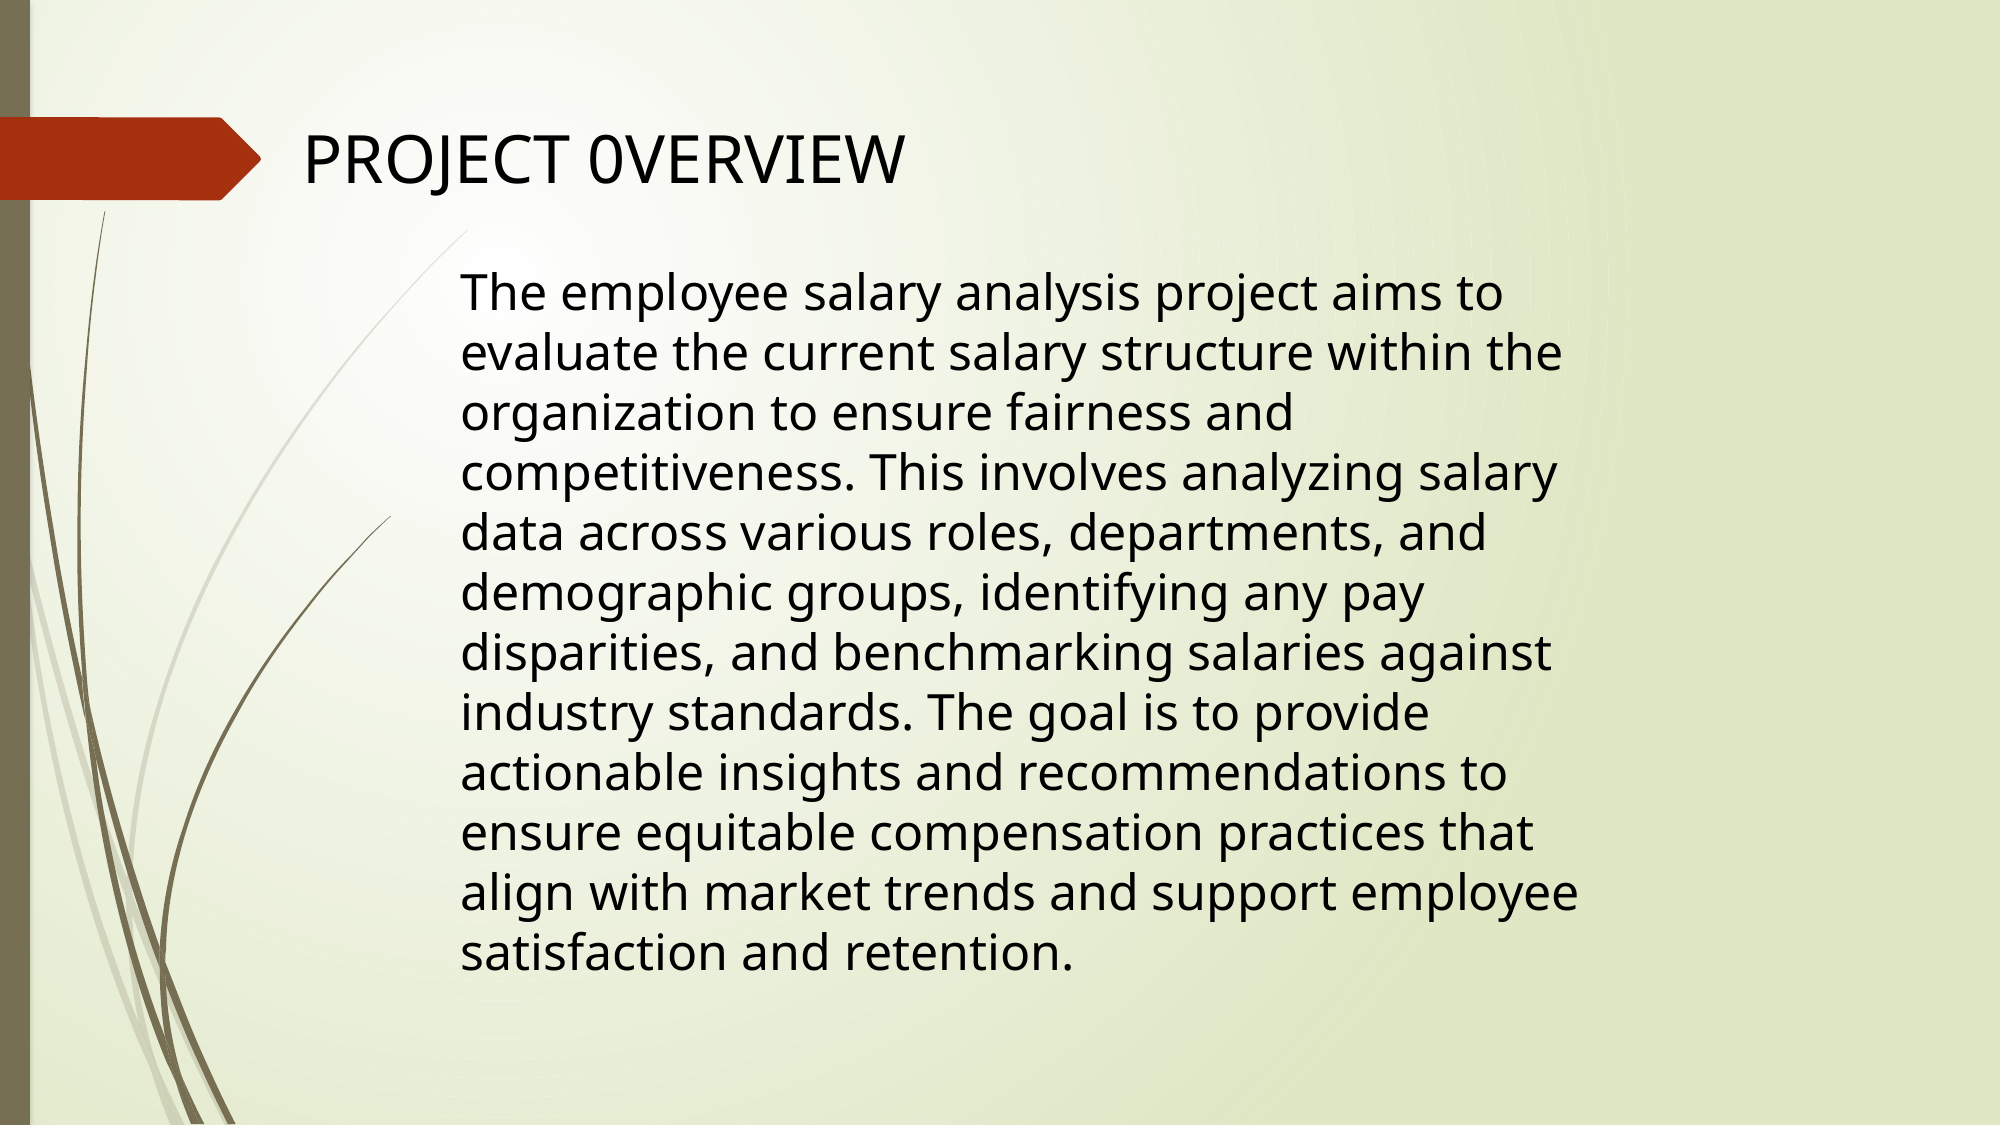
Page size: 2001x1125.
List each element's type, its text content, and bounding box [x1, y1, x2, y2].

text_box The employee salary analysis project aims to evaluate the current salary structure within the organization to ensure fairness and competitiveness. This involves analyzing salary data across various roles, departments, and demographic groups, identifying any pay disparities, and benchmarking salaries against industry standards. The goal is to provide actionable insights and recommendations to ensure equitable compensation practices that align with market trends and support employee satisfaction and retention. [445, 253, 1621, 989]
text_box PROJECT 0VERVIEW [287, 109, 1509, 205]
